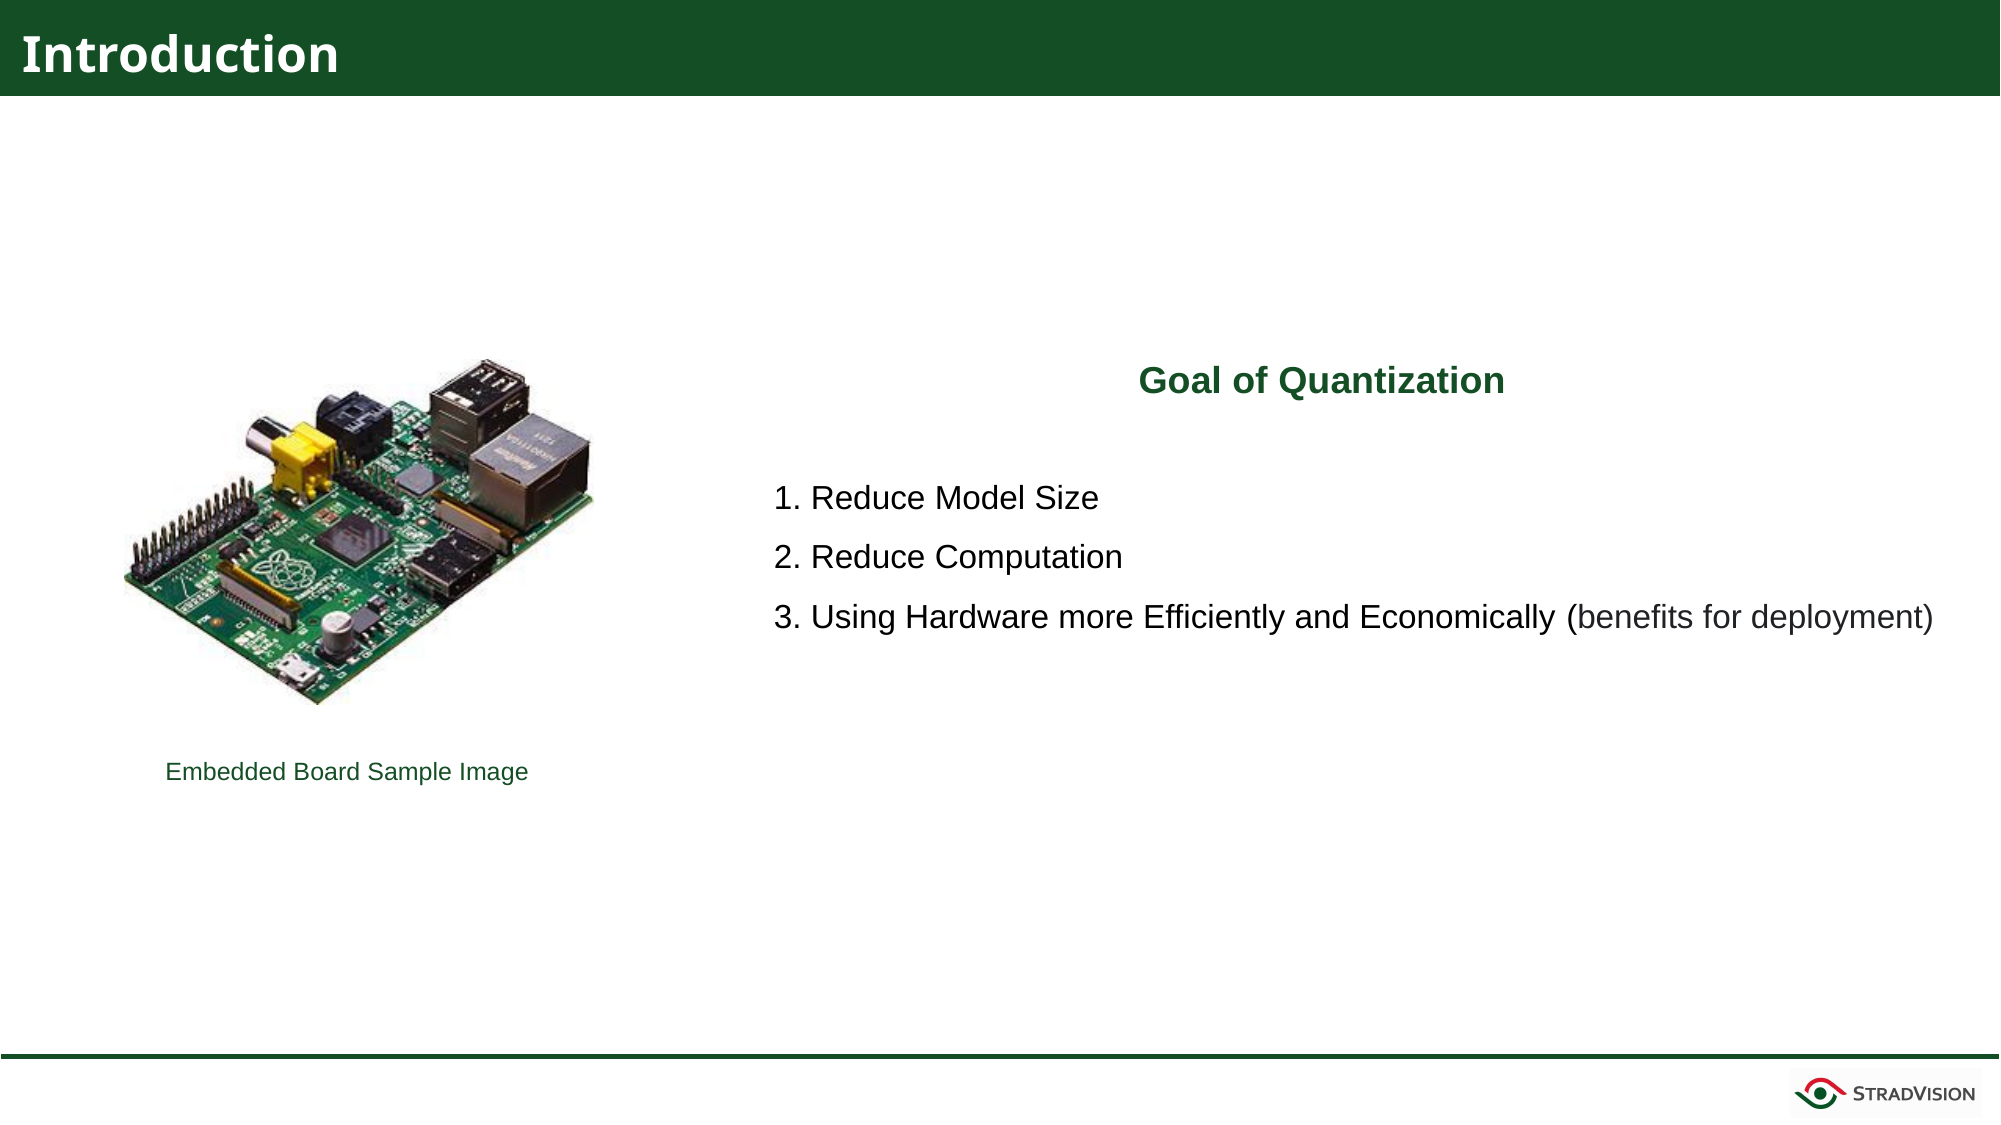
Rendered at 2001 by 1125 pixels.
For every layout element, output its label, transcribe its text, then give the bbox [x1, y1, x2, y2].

text_box 1. Reduce Model Size 2. Reduce Computation 3. Using Hardware more Efficiently and Economically (benefits for deployment) [680, 448, 1950, 643]
text_box [0, 1052, 2000, 1062]
text_box Embedded Board Sample Image [71, 733, 1342, 794]
picture [124, 359, 594, 705]
text_box [0, 0, 2000, 96]
picture [1789, 1067, 1982, 1118]
text_box Goal of Quantization [988, 325, 1577, 409]
text_box Introduction [7, 3, 1982, 92]
